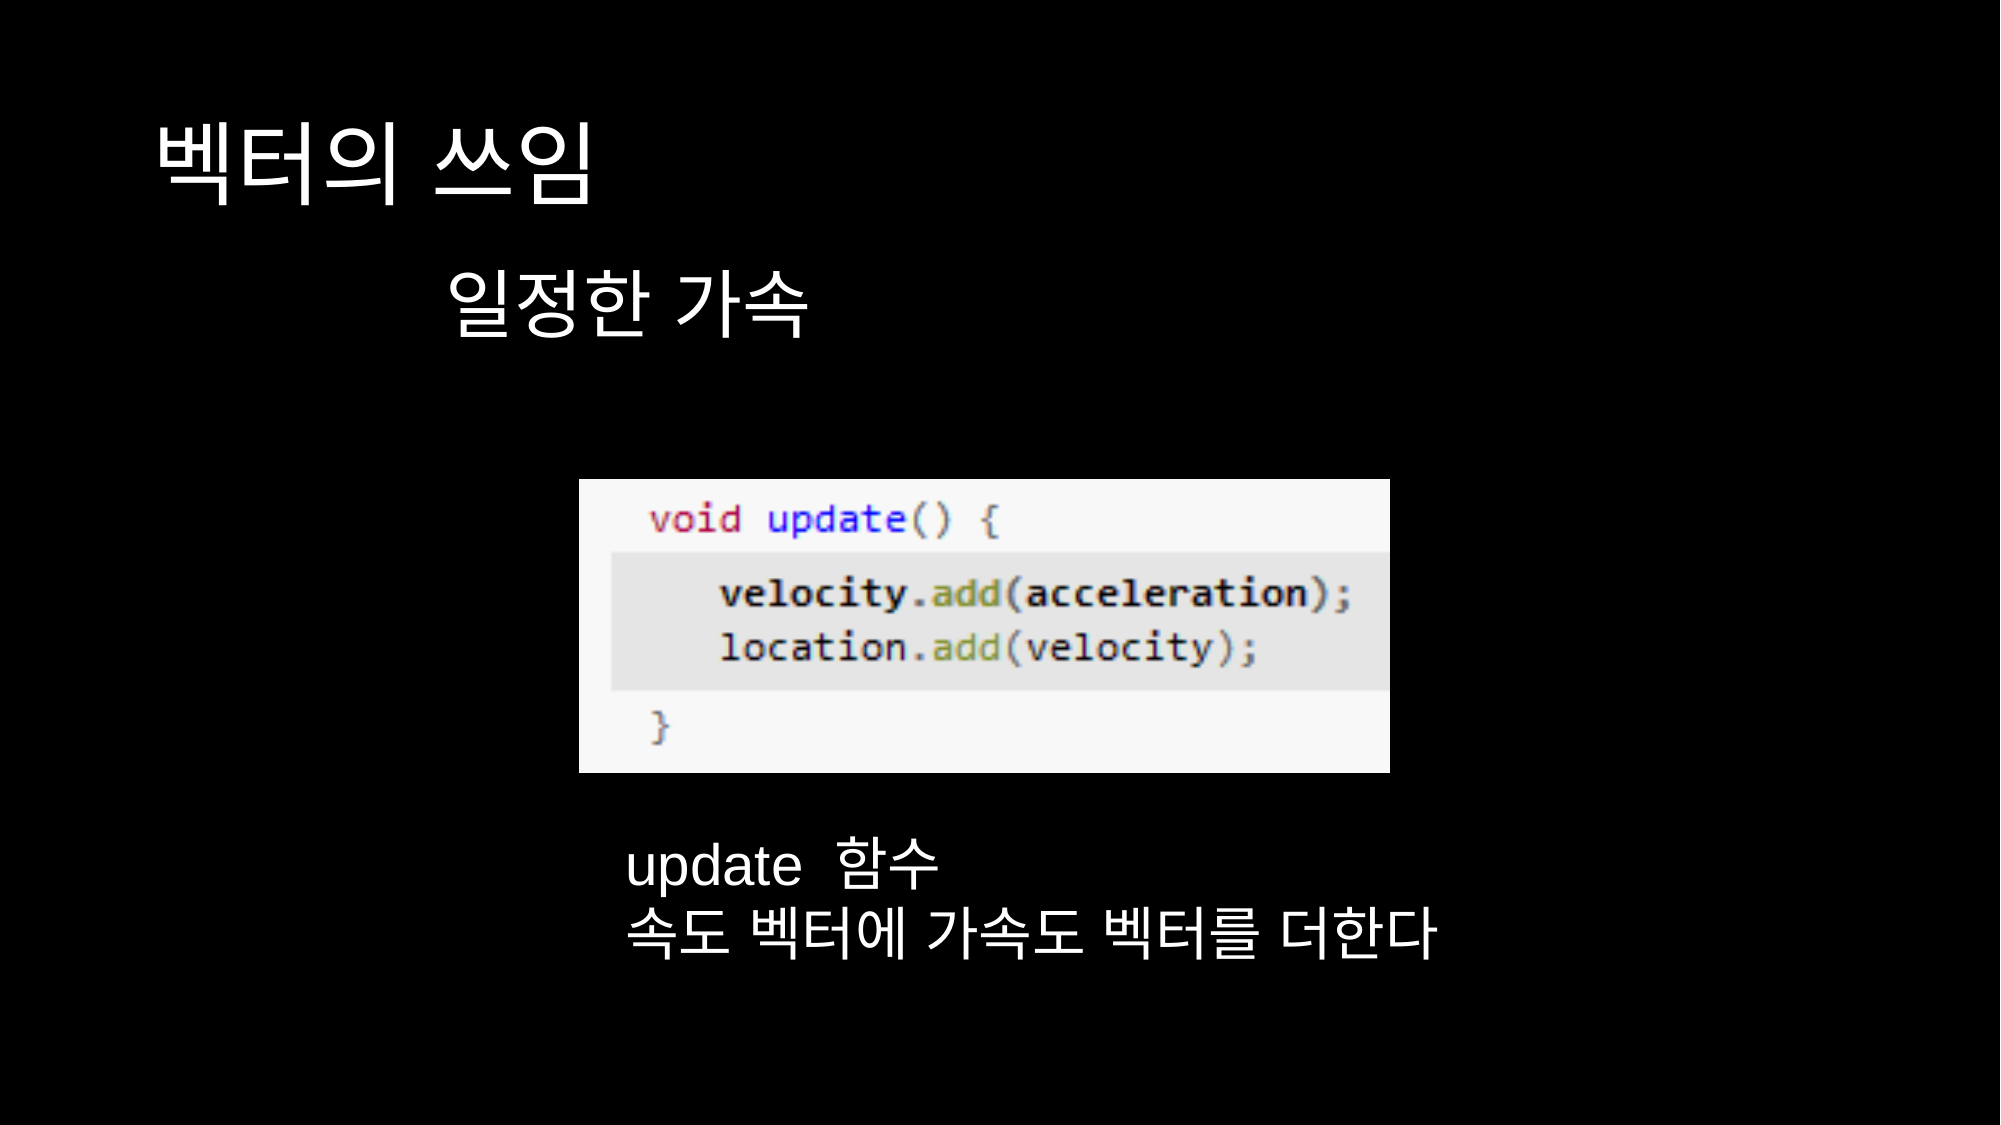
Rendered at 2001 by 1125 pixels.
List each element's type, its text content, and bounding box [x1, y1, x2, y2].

picture [579, 479, 1390, 773]
title 벡터의 쓰임 [137, 59, 1863, 278]
text_box 일정한 가속 [329, 250, 965, 357]
text_box update 함수 속도 벡터에 가속도 벡터를 더한다 [610, 819, 1579, 976]
